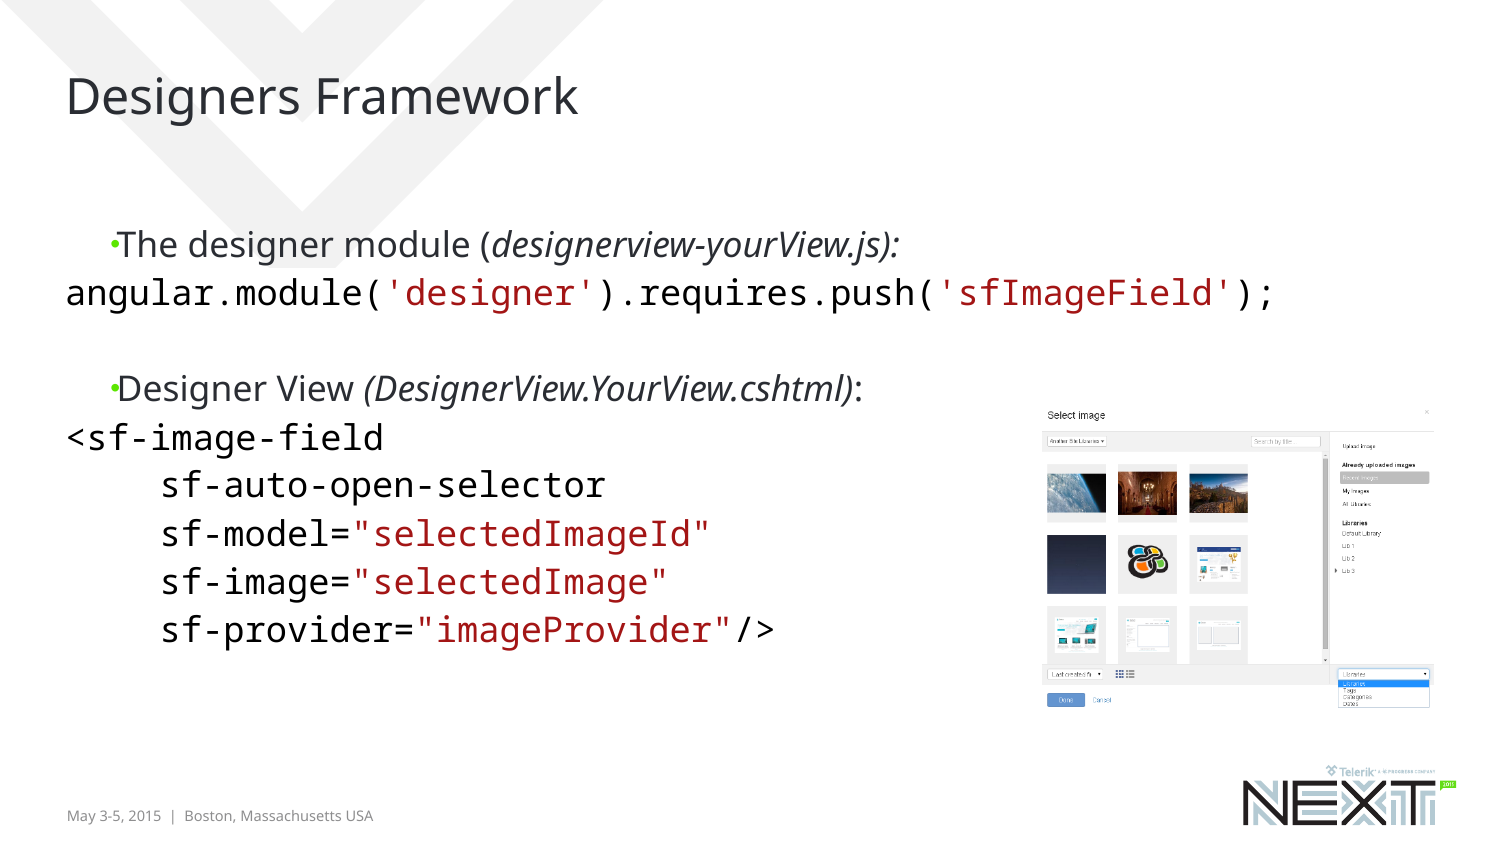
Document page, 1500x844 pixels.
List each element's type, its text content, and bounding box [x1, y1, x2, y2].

picture [1041, 402, 1434, 714]
title Designers Framework [53, 64, 1449, 132]
list The designer module (designerview-yourView.js): angular.module('designer').requires.push('sfImageField'); Designer View (DesignerView.YourView.cshtml): <sf-image-field sf-auto-open-selector sf-model="selectedImageId" sf-image="selectedImage" sf-provider="imageProvider"/> [53, 221, 1449, 658]
